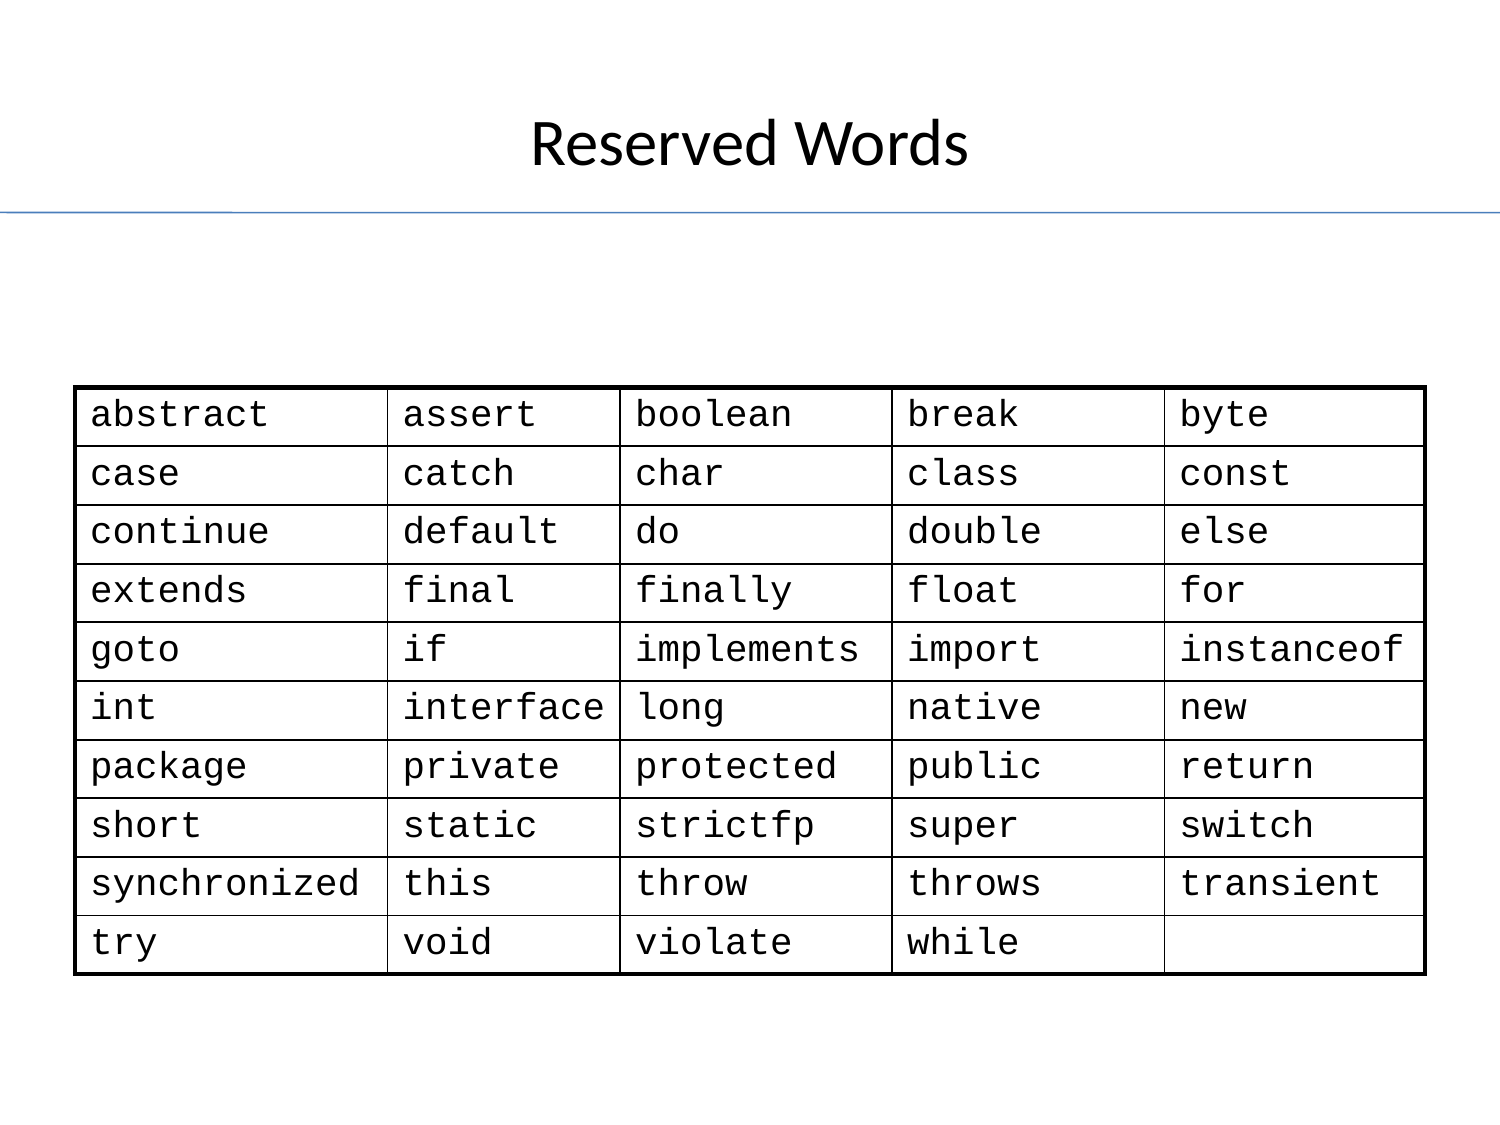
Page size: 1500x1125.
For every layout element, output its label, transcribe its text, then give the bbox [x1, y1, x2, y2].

table_cell char [621, 447, 891, 504]
table_cell if [388, 623, 619, 680]
table_cell continue [77, 506, 387, 563]
table_cell package [77, 741, 387, 797]
table_cell return [1165, 741, 1423, 797]
table_cell class [893, 447, 1164, 504]
table_cell new [1165, 682, 1423, 739]
table_cell long [621, 682, 891, 739]
table_cell const [1165, 447, 1423, 504]
table_cell throws [893, 858, 1164, 915]
table_cell this [388, 858, 619, 915]
table_cell synchronized [77, 858, 387, 915]
table_cell static [388, 799, 619, 856]
table_cell throw [621, 858, 891, 915]
table_header boolean [621, 390, 891, 445]
title Reserved Words [75, 45, 1425, 233]
table_cell short [77, 799, 387, 856]
table_cell float [893, 565, 1164, 621]
table_cell implements [621, 623, 891, 680]
table_cell [1165, 916, 1423, 972]
table_cell goto [77, 623, 387, 680]
table_cell default [388, 506, 619, 563]
table_cell else [1165, 506, 1423, 563]
table_cell strictfp [621, 799, 891, 856]
table_cell violate [621, 916, 891, 972]
table_cell try [77, 916, 387, 972]
table_header assert [388, 390, 619, 445]
table_cell finally [621, 565, 891, 621]
table_cell double [893, 506, 1164, 563]
table_cell switch [1165, 799, 1423, 856]
table_cell protected [621, 741, 891, 797]
table_cell extends [77, 565, 387, 621]
table_cell interface [388, 682, 619, 739]
table_cell for [1165, 565, 1423, 621]
table_cell while [893, 916, 1164, 972]
table_cell final [388, 565, 619, 621]
table_cell super [893, 799, 1164, 856]
table_cell instanceof [1165, 623, 1423, 680]
table_cell native [893, 682, 1164, 739]
table_cell import [893, 623, 1164, 680]
table_cell int [77, 682, 387, 739]
table_header byte [1165, 390, 1423, 445]
table_cell case [77, 447, 387, 504]
table_cell void [388, 916, 619, 972]
table_cell public [893, 741, 1164, 797]
table_cell private [388, 741, 619, 797]
table_header abstract [77, 390, 387, 445]
table_cell transient [1165, 858, 1423, 915]
table_cell catch [388, 447, 619, 504]
table_cell do [621, 506, 891, 563]
table_header break [893, 390, 1164, 445]
